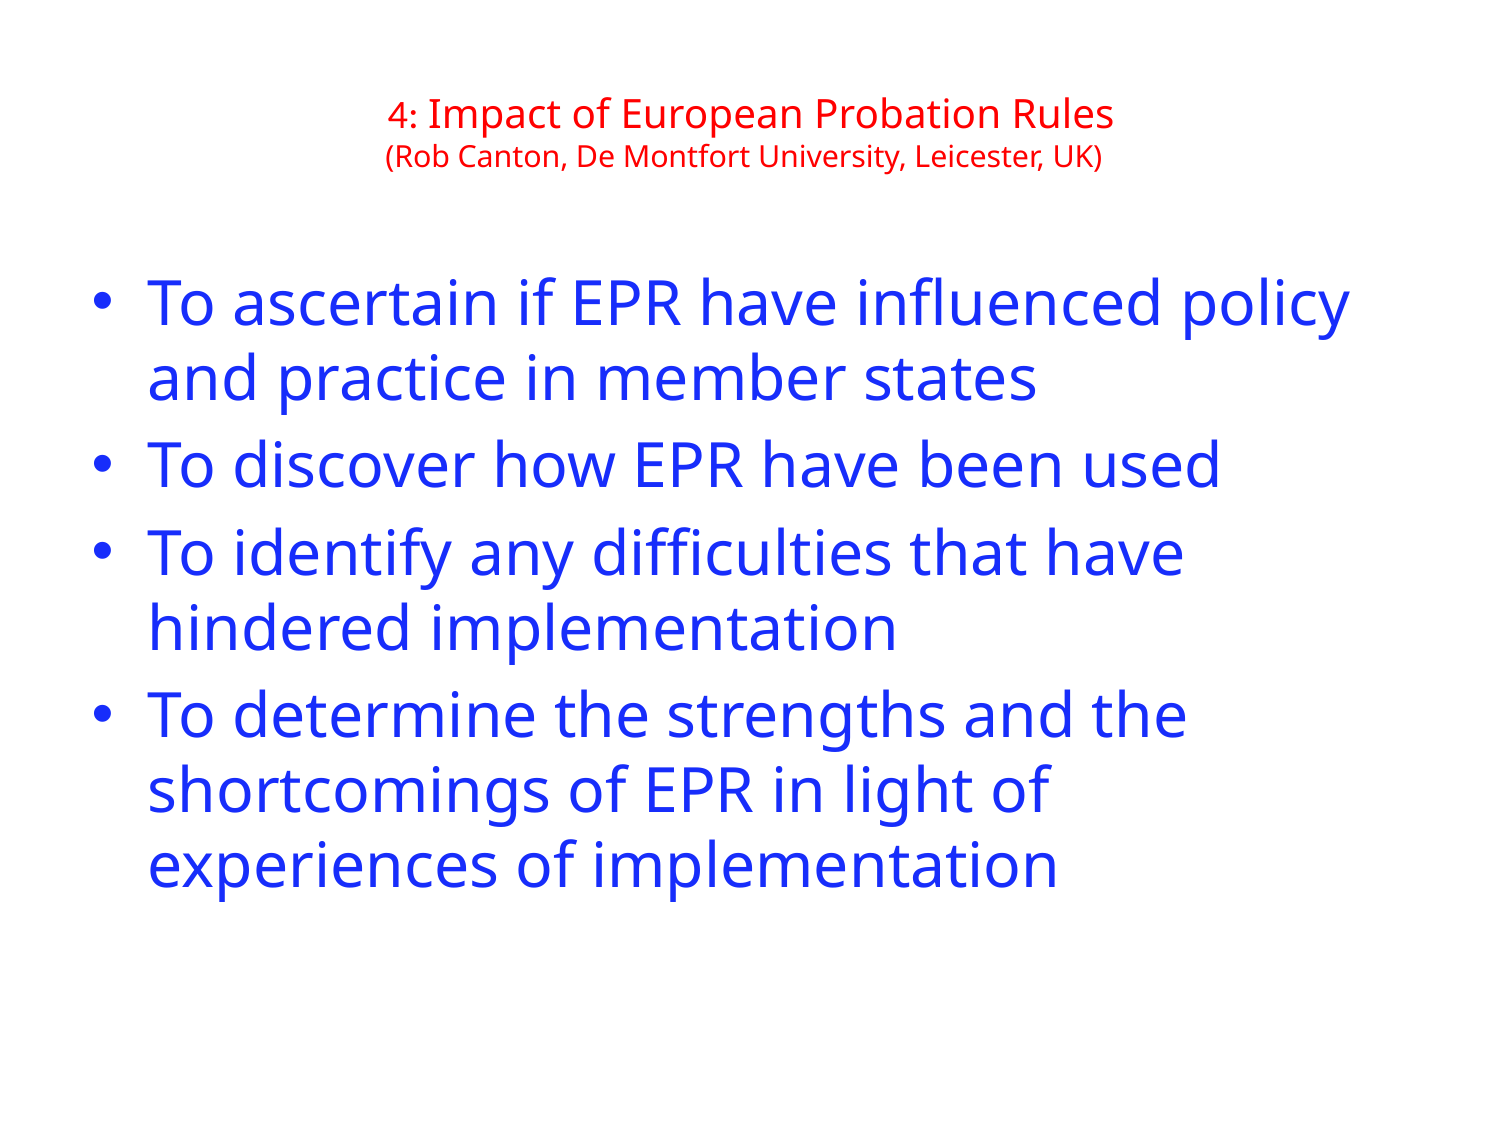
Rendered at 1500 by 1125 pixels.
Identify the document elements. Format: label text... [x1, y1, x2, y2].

list To ascertain if EPR have influenced policy and practice in member states To discover how EPR have been used To identify any difficulties that have hindered implementation To determine the strengths and the shortcomings of EPR in light of experiences of implementation [76, 255, 1427, 1071]
title 4: Impact of European Probation Rules (Rob Canton, De Montfort University, Leicester, UK) [76, 30, 1427, 219]
